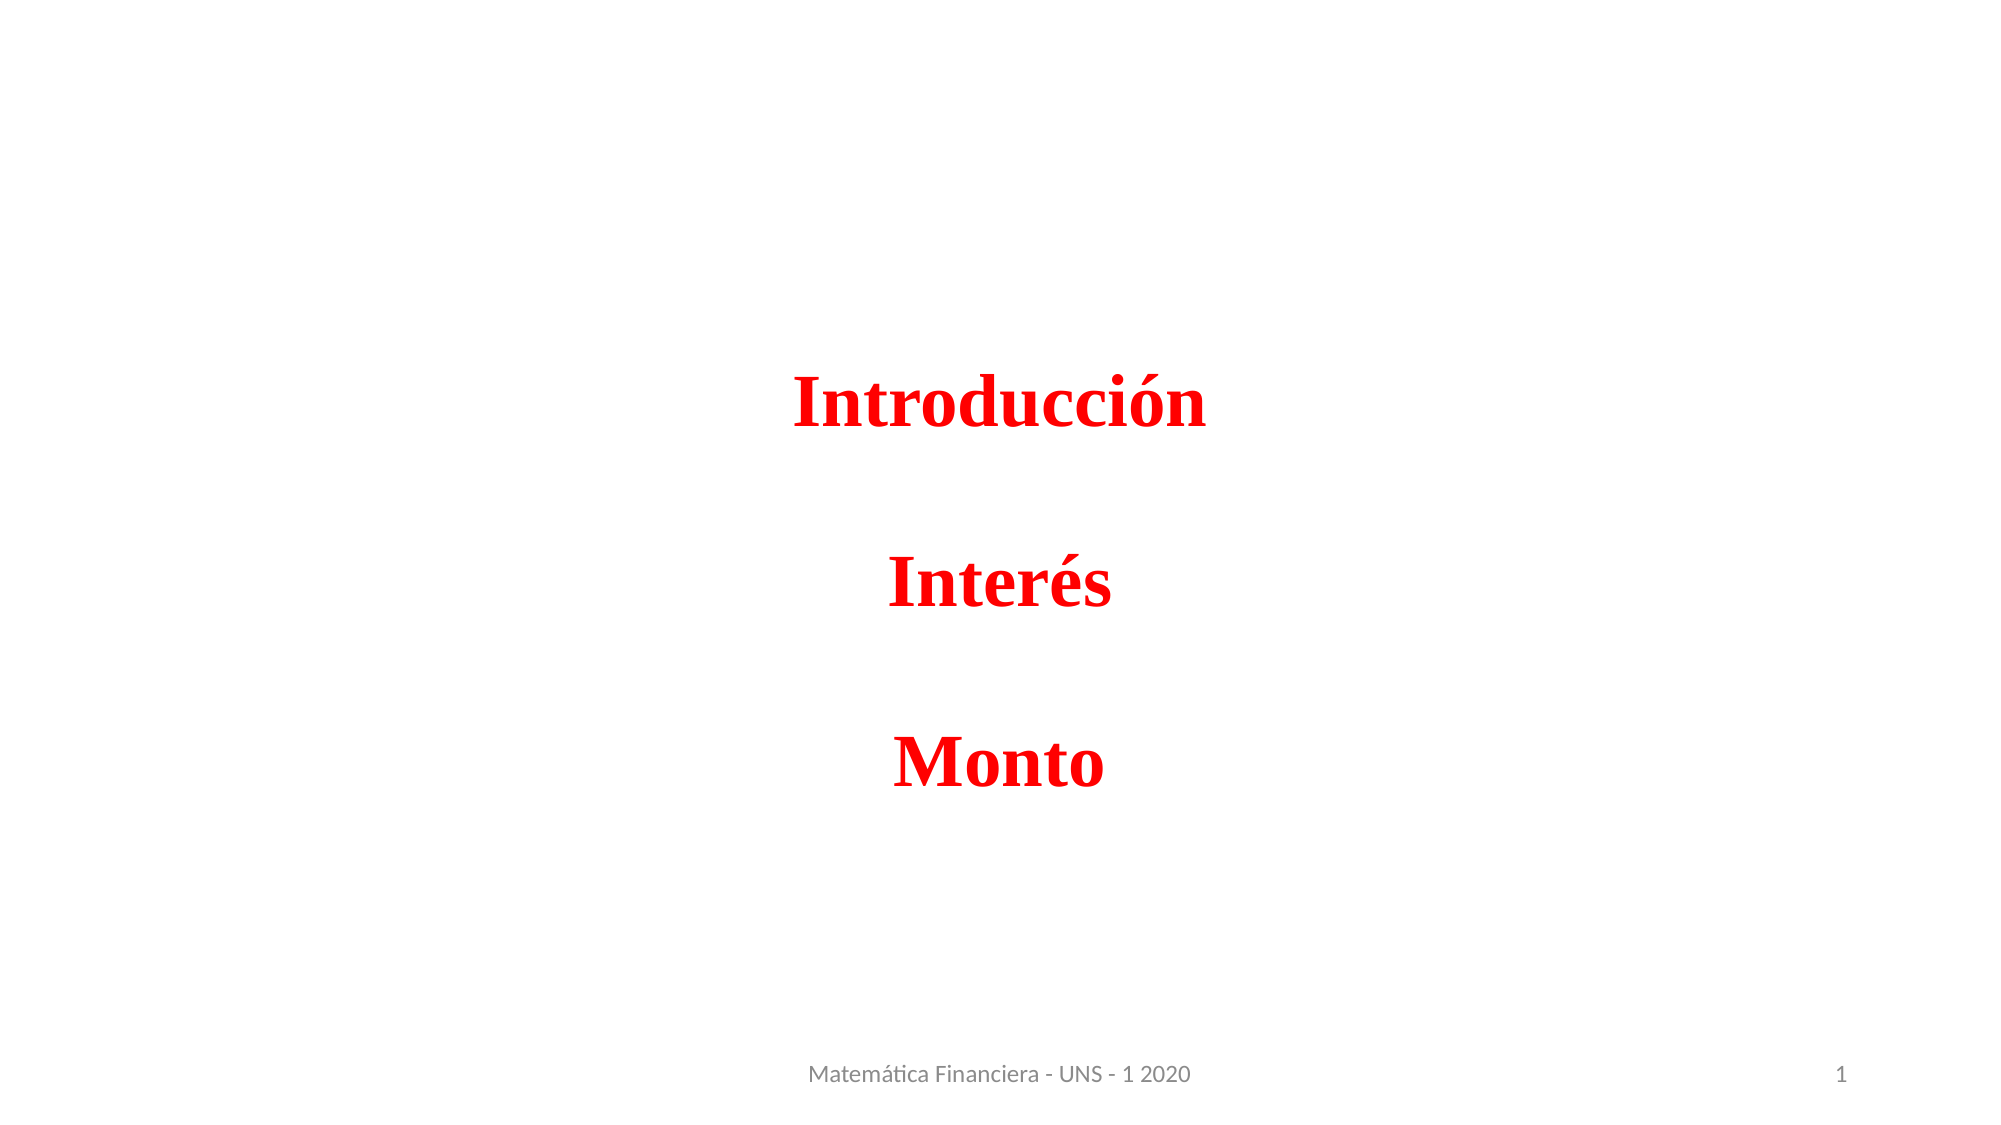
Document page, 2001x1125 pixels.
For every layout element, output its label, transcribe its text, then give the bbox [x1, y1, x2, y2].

text_box Introducción Interés Monto [756, 253, 1244, 809]
slide_number 1 [1412, 1042, 1863, 1103]
footer Matemática Financiera - UNS - 1 2020 [662, 1042, 1338, 1103]
